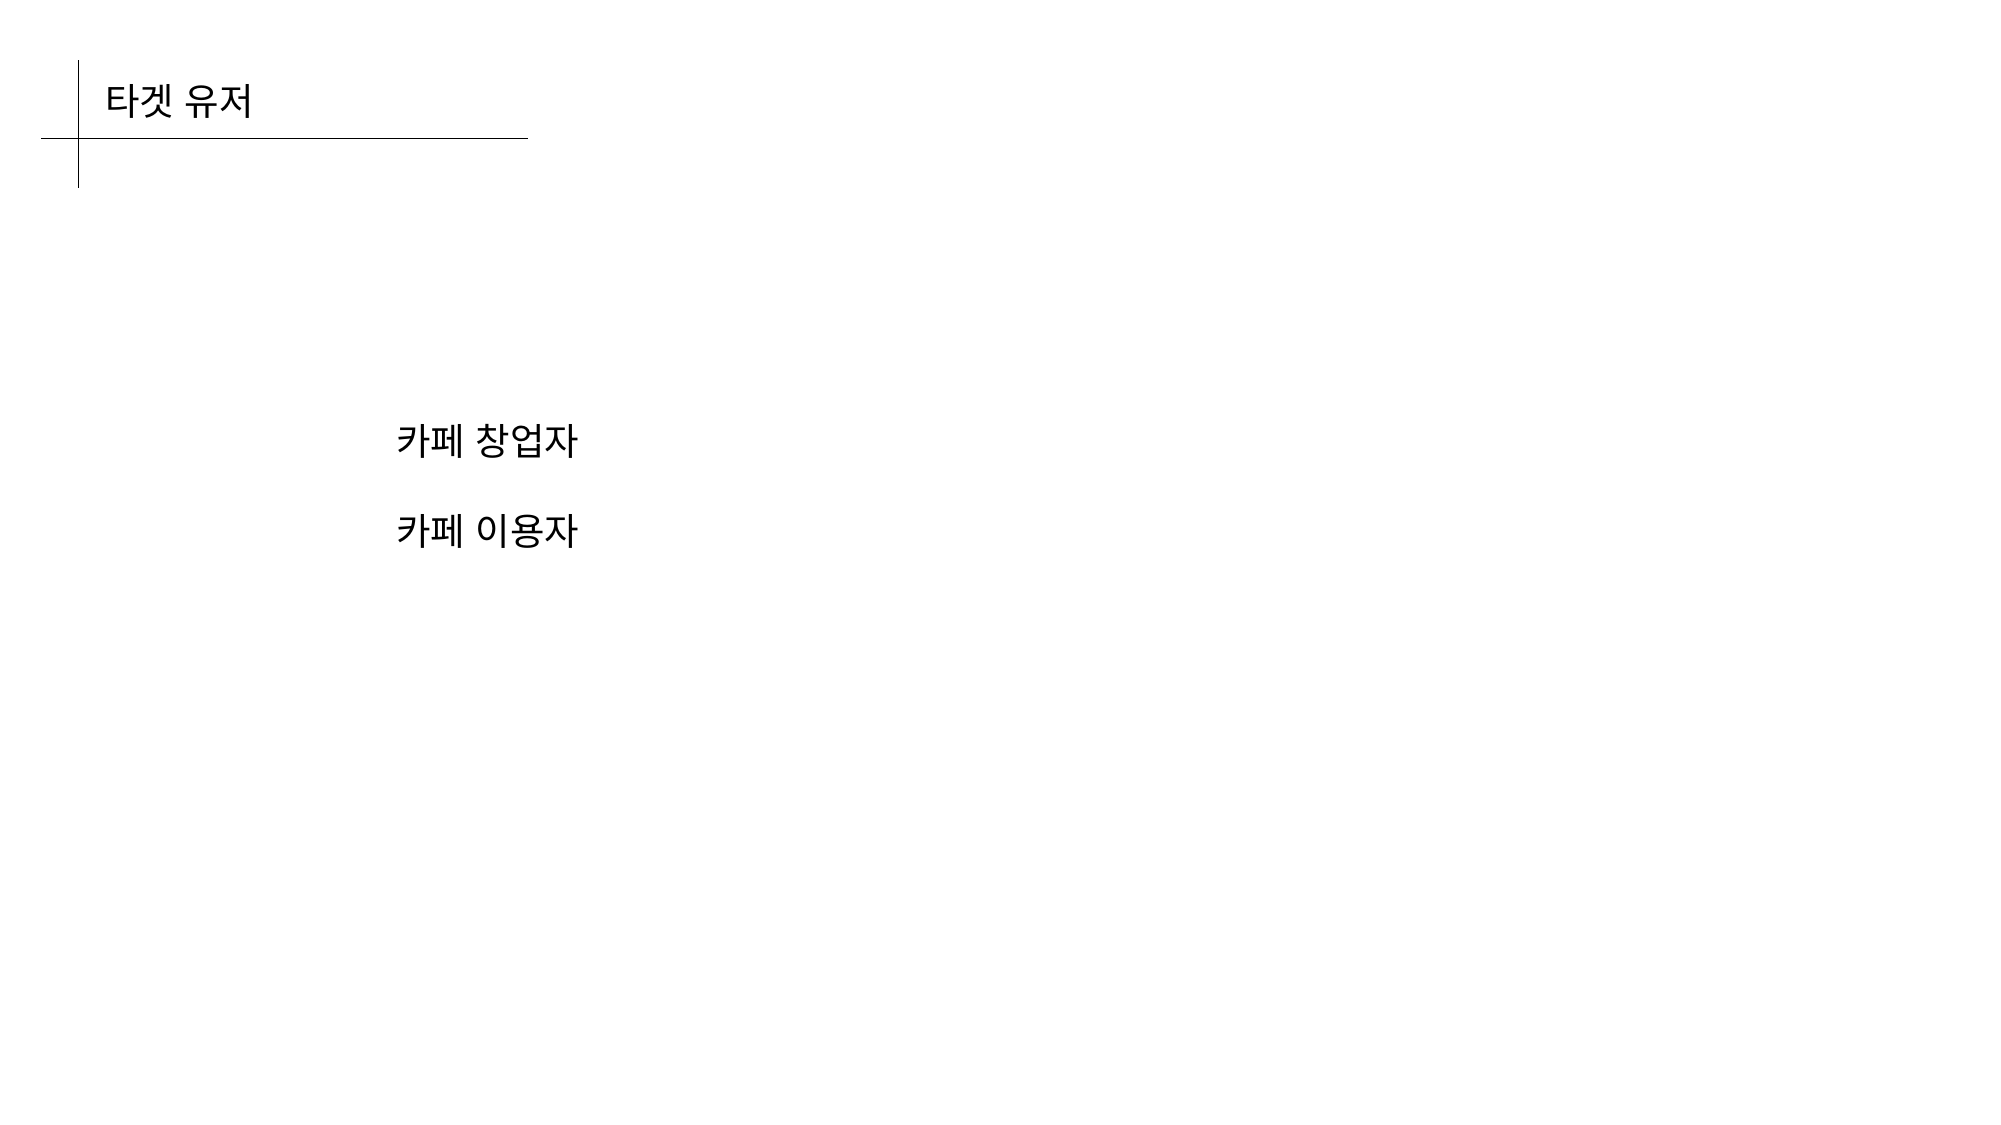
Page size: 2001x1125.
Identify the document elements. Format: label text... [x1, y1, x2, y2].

text_box 카페 창업자 카페 이용자 [381, 410, 1772, 560]
text_box 타겟 유저 [90, 70, 540, 131]
